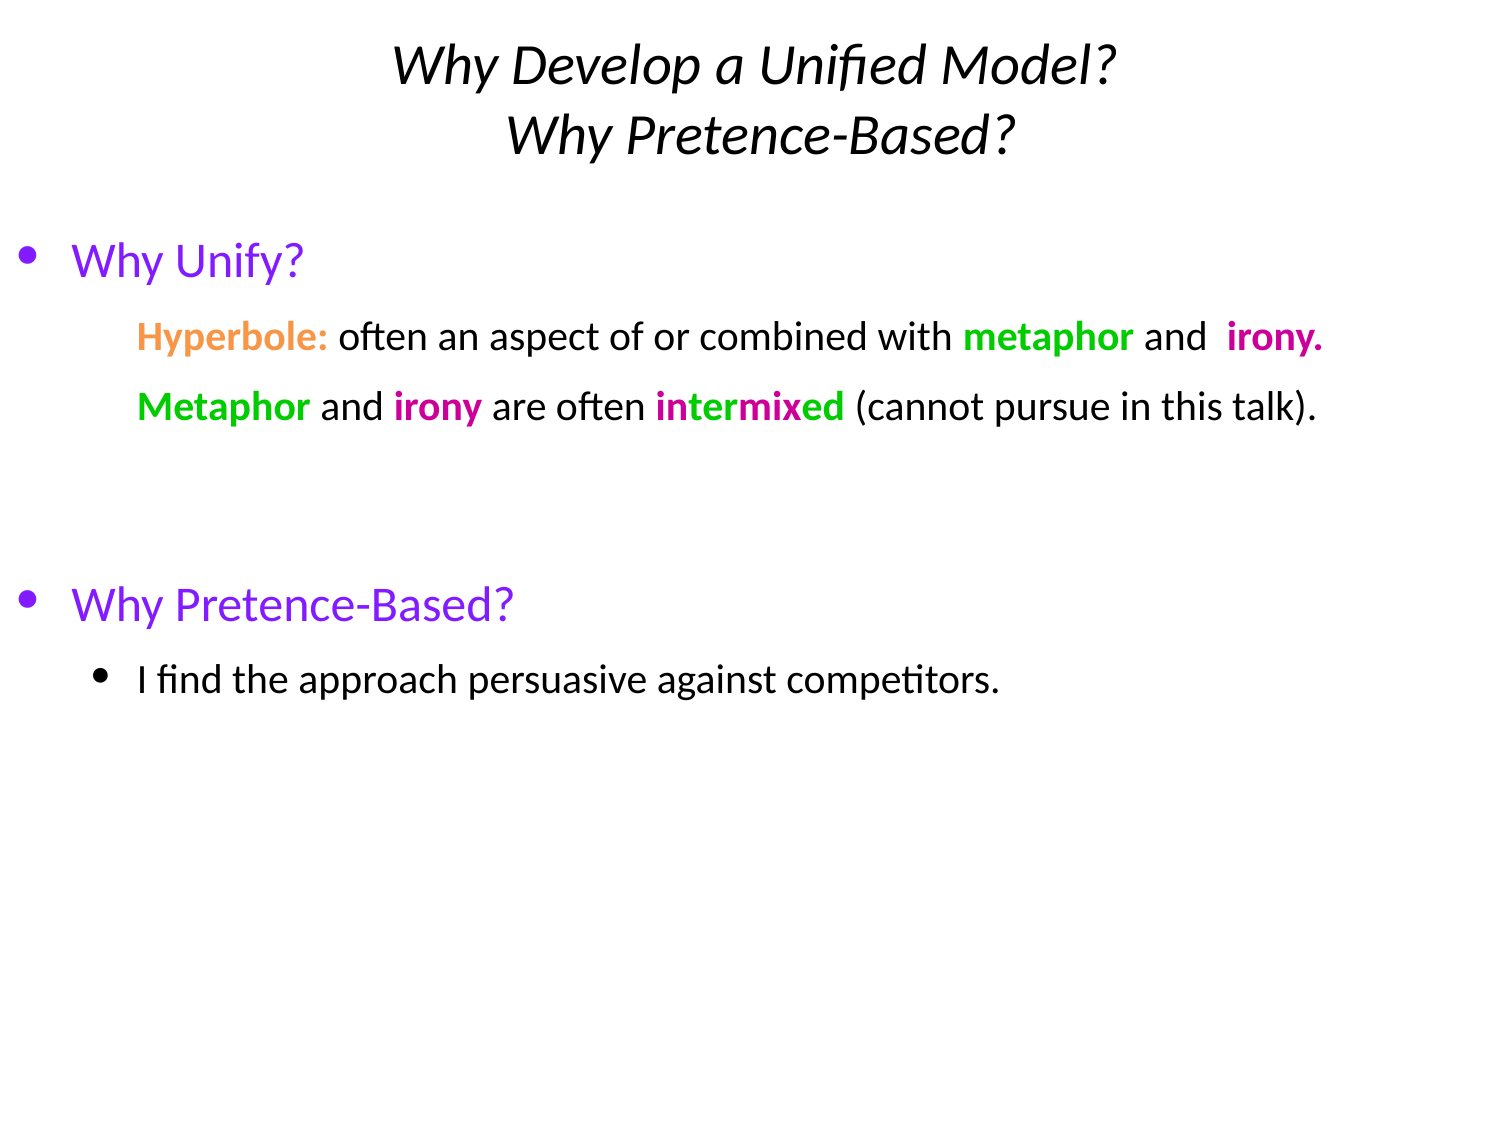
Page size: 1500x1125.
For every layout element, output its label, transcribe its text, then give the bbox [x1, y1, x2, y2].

list Why Unify? Hyperbole: often an aspect of or combined with metaphor and irony. Metaphor and irony are often intermixed (cannot pursue in this talk). Why Pretence-Based? I find the approach persuasive against competitors. [0, 219, 1479, 1083]
title Why Develop a Unified Model? Why Pretence-Based? [64, 19, 1459, 173]
